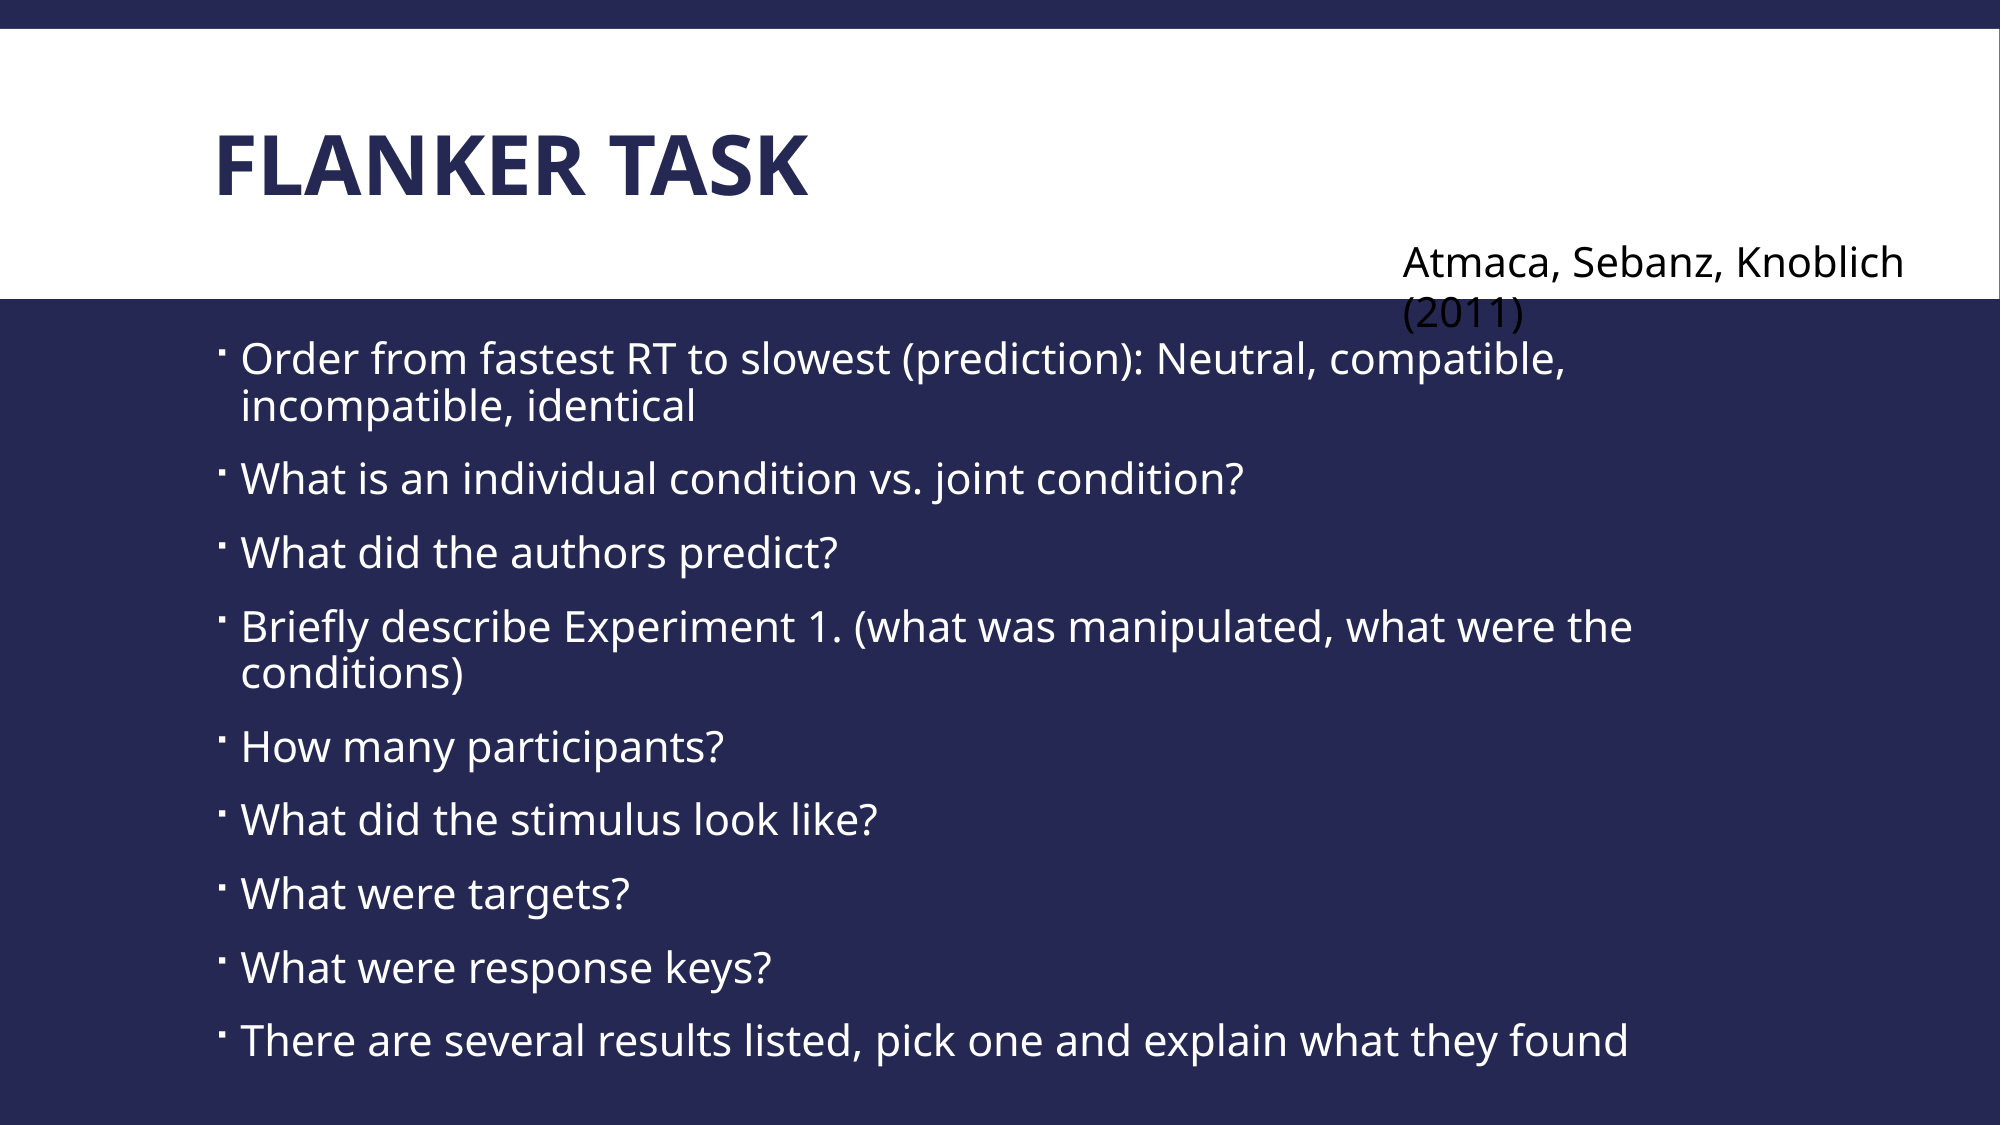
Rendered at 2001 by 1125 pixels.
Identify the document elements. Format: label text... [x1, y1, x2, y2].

text_box Atmaca, Sebanz, Knoblich (2011) [1388, 228, 2000, 344]
title Flanker task [197, 46, 1803, 295]
list Order from fastest RT to slowest (prediction): Neutral, compatible, incompatible, identical What is an individual condition vs. joint condition? What did the authors predict? Briefly describe Experiment 1. (what was manipulated, what were the conditions) How many participants? What did the stimulus look like? What were targets? What were response keys? There are several results listed, pick one and explain what they found [197, 329, 1803, 1080]
